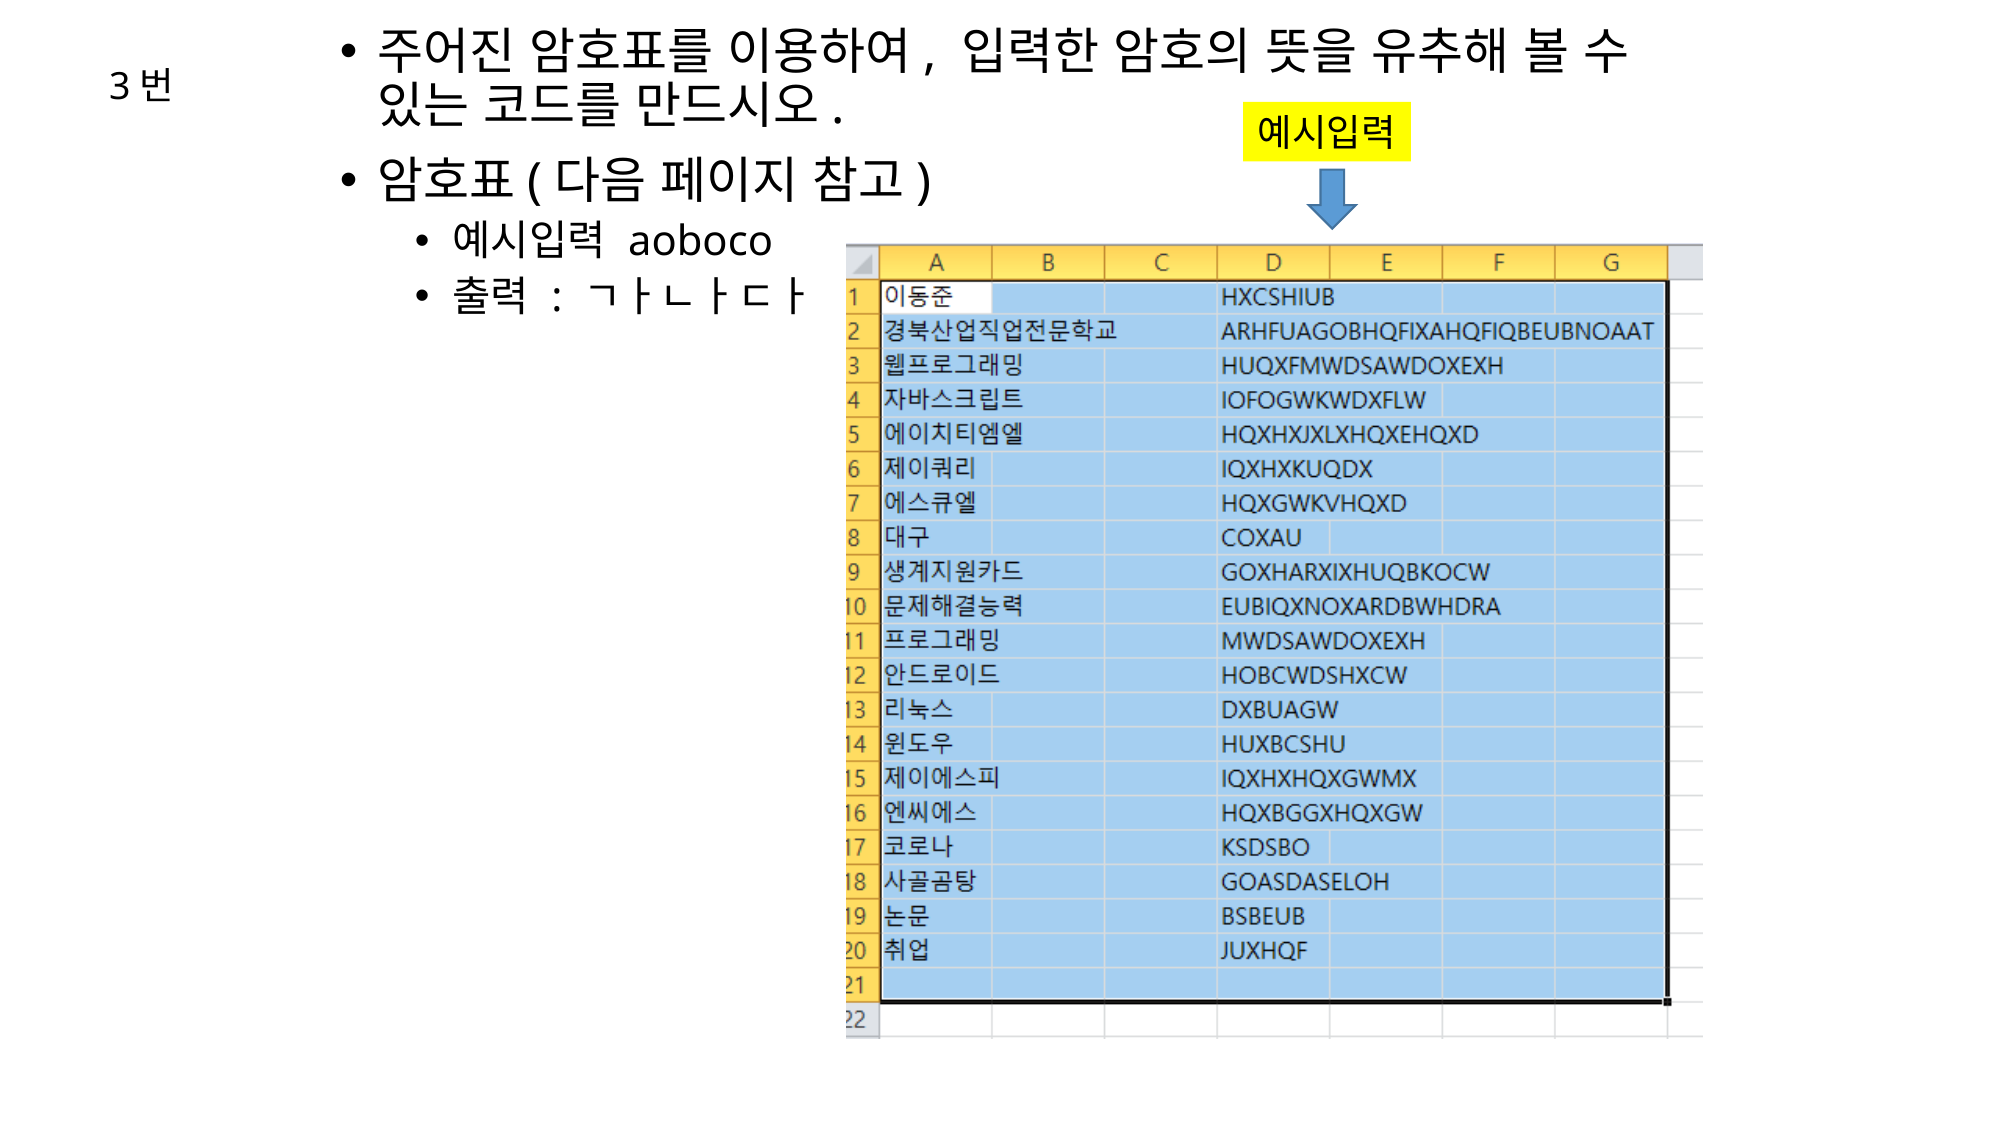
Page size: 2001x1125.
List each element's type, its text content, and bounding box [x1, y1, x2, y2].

list 주어진 암호표를 이용하여, 입력한 암호의 뜻을 유추해 볼 수 있는 코드를 만드시오. 암호표(다음 페이지 참고) 예시입력 aoboco 출력 : ㄱㅏㄴㅏㄷㅏ [324, 19, 1675, 1094]
picture [846, 243, 1703, 1039]
text_box [1306, 168, 1359, 231]
text_box 3번 [94, 54, 189, 115]
text_box 예시입력 [1243, 101, 1411, 162]
